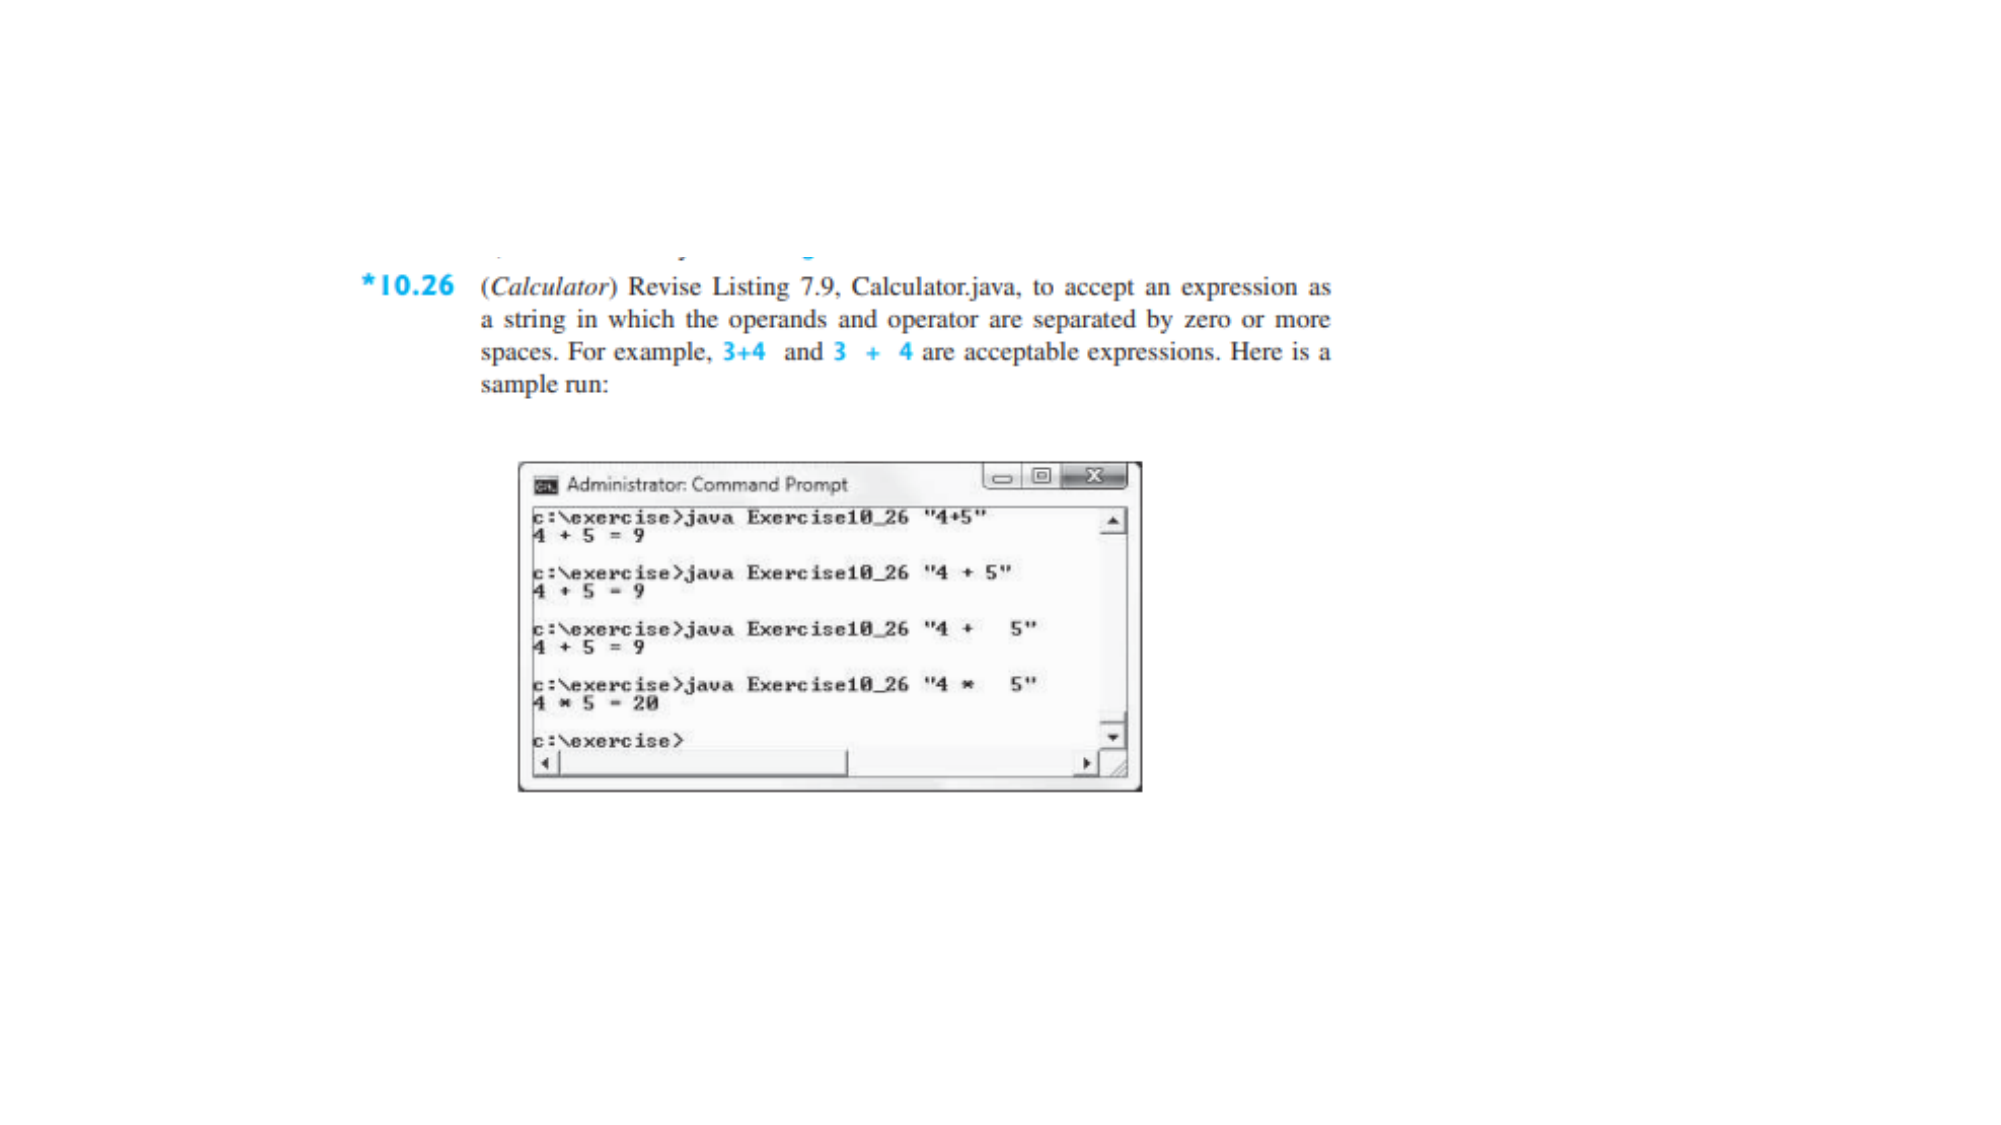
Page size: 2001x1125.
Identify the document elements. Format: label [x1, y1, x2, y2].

picture [332, 257, 1451, 823]
